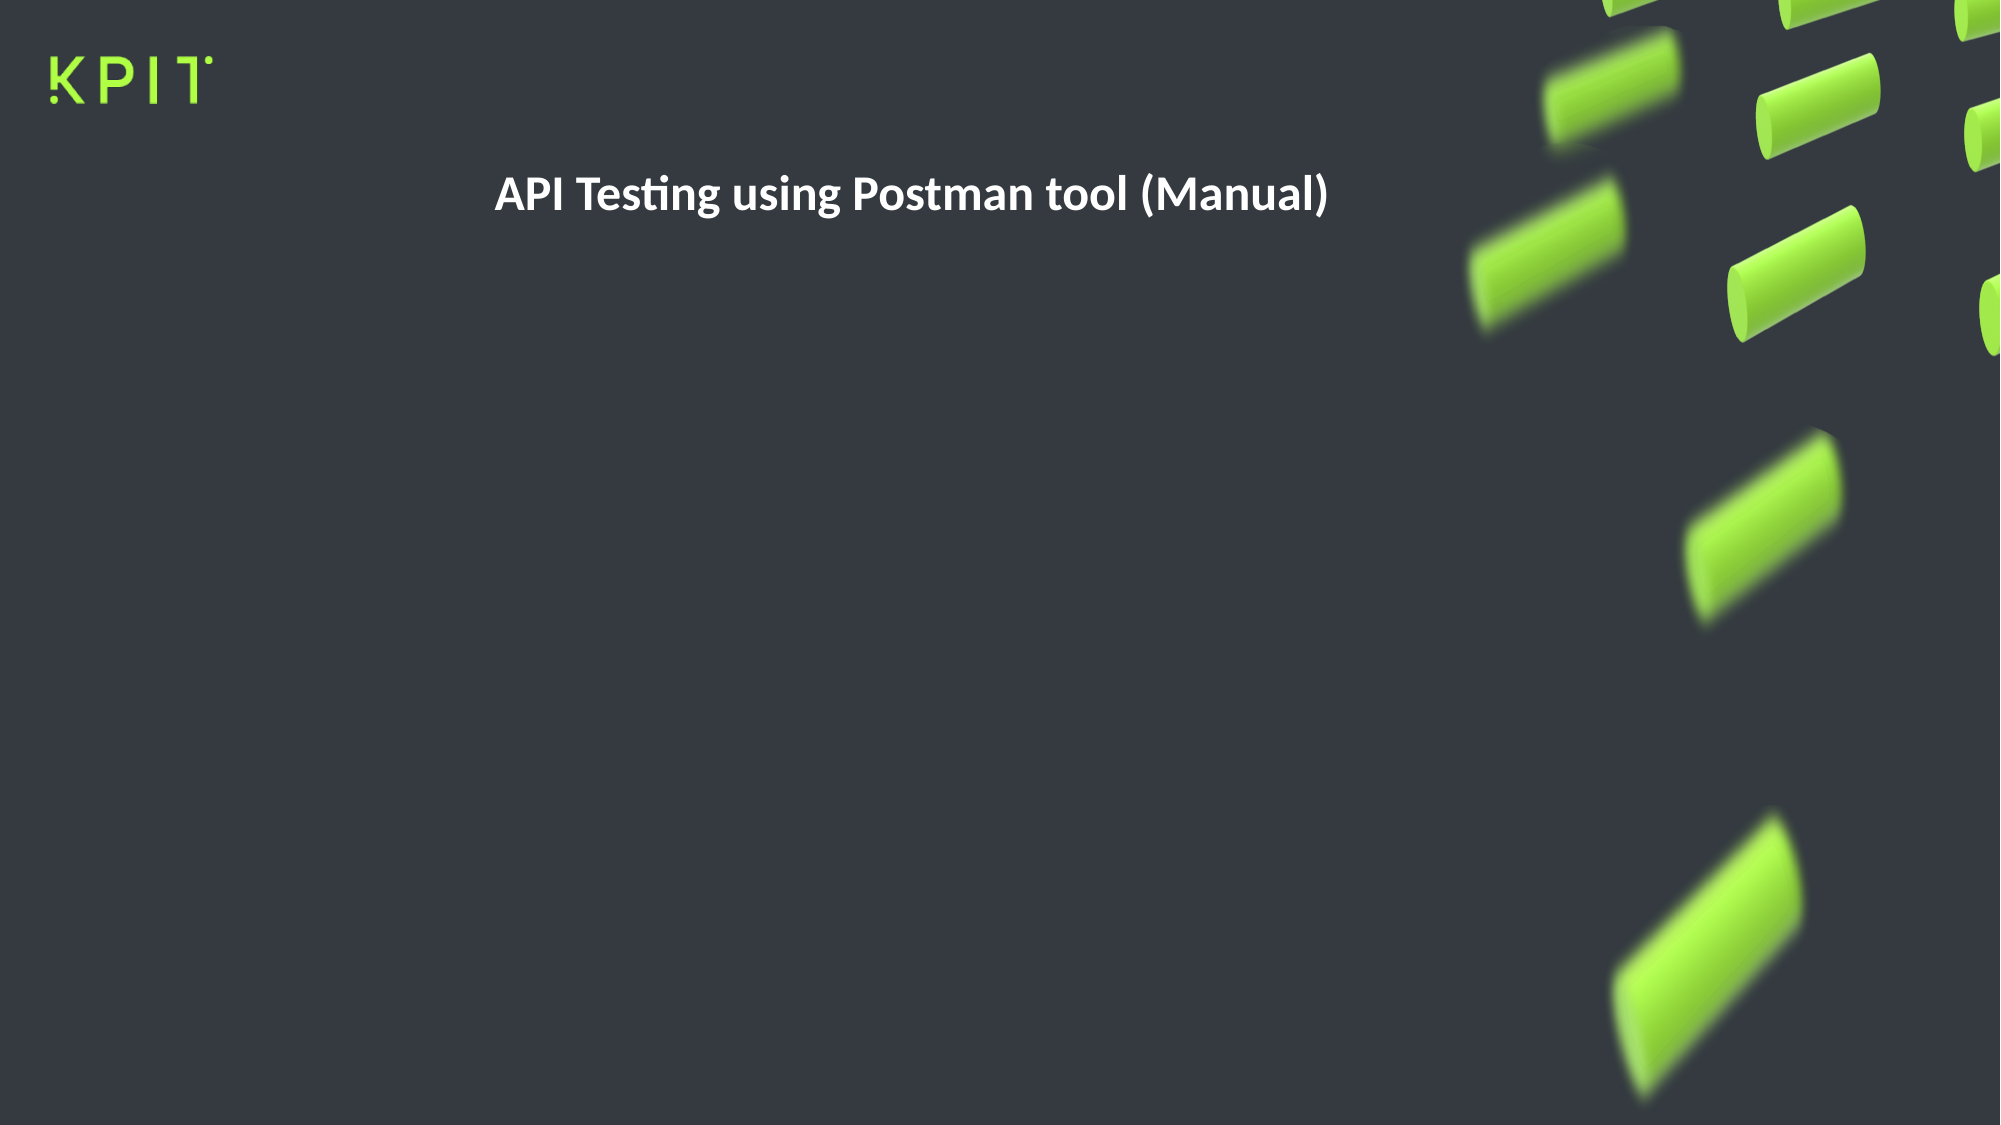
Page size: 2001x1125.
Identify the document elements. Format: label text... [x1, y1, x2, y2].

picture [1416, 0, 2000, 1125]
picture [49, 56, 214, 104]
text_box API Testing using Postman tool (Manual) [479, 153, 1346, 229]
